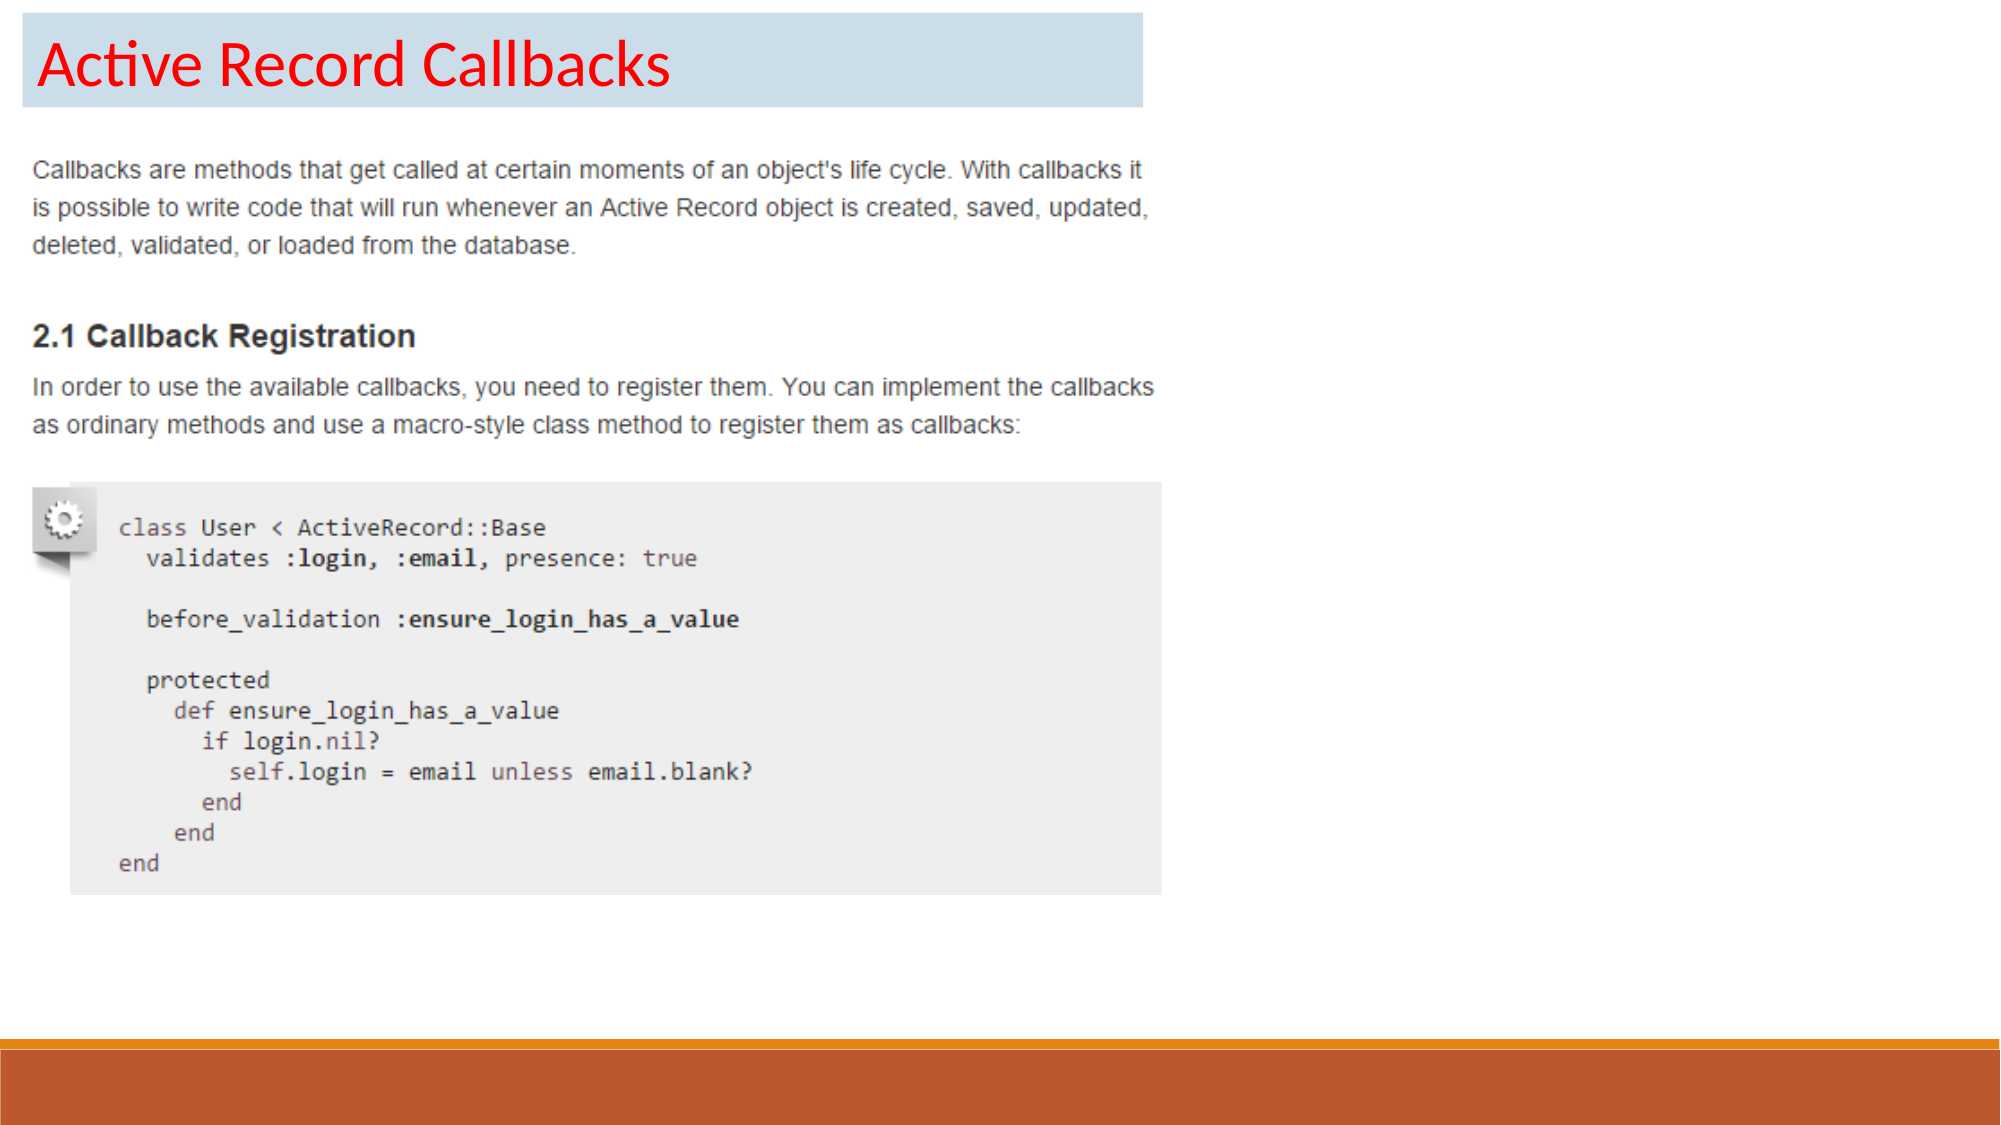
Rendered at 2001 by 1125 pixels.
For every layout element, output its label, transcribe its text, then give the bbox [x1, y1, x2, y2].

text_box Active Record Callbacks [22, 12, 1144, 108]
picture [22, 143, 1172, 895]
